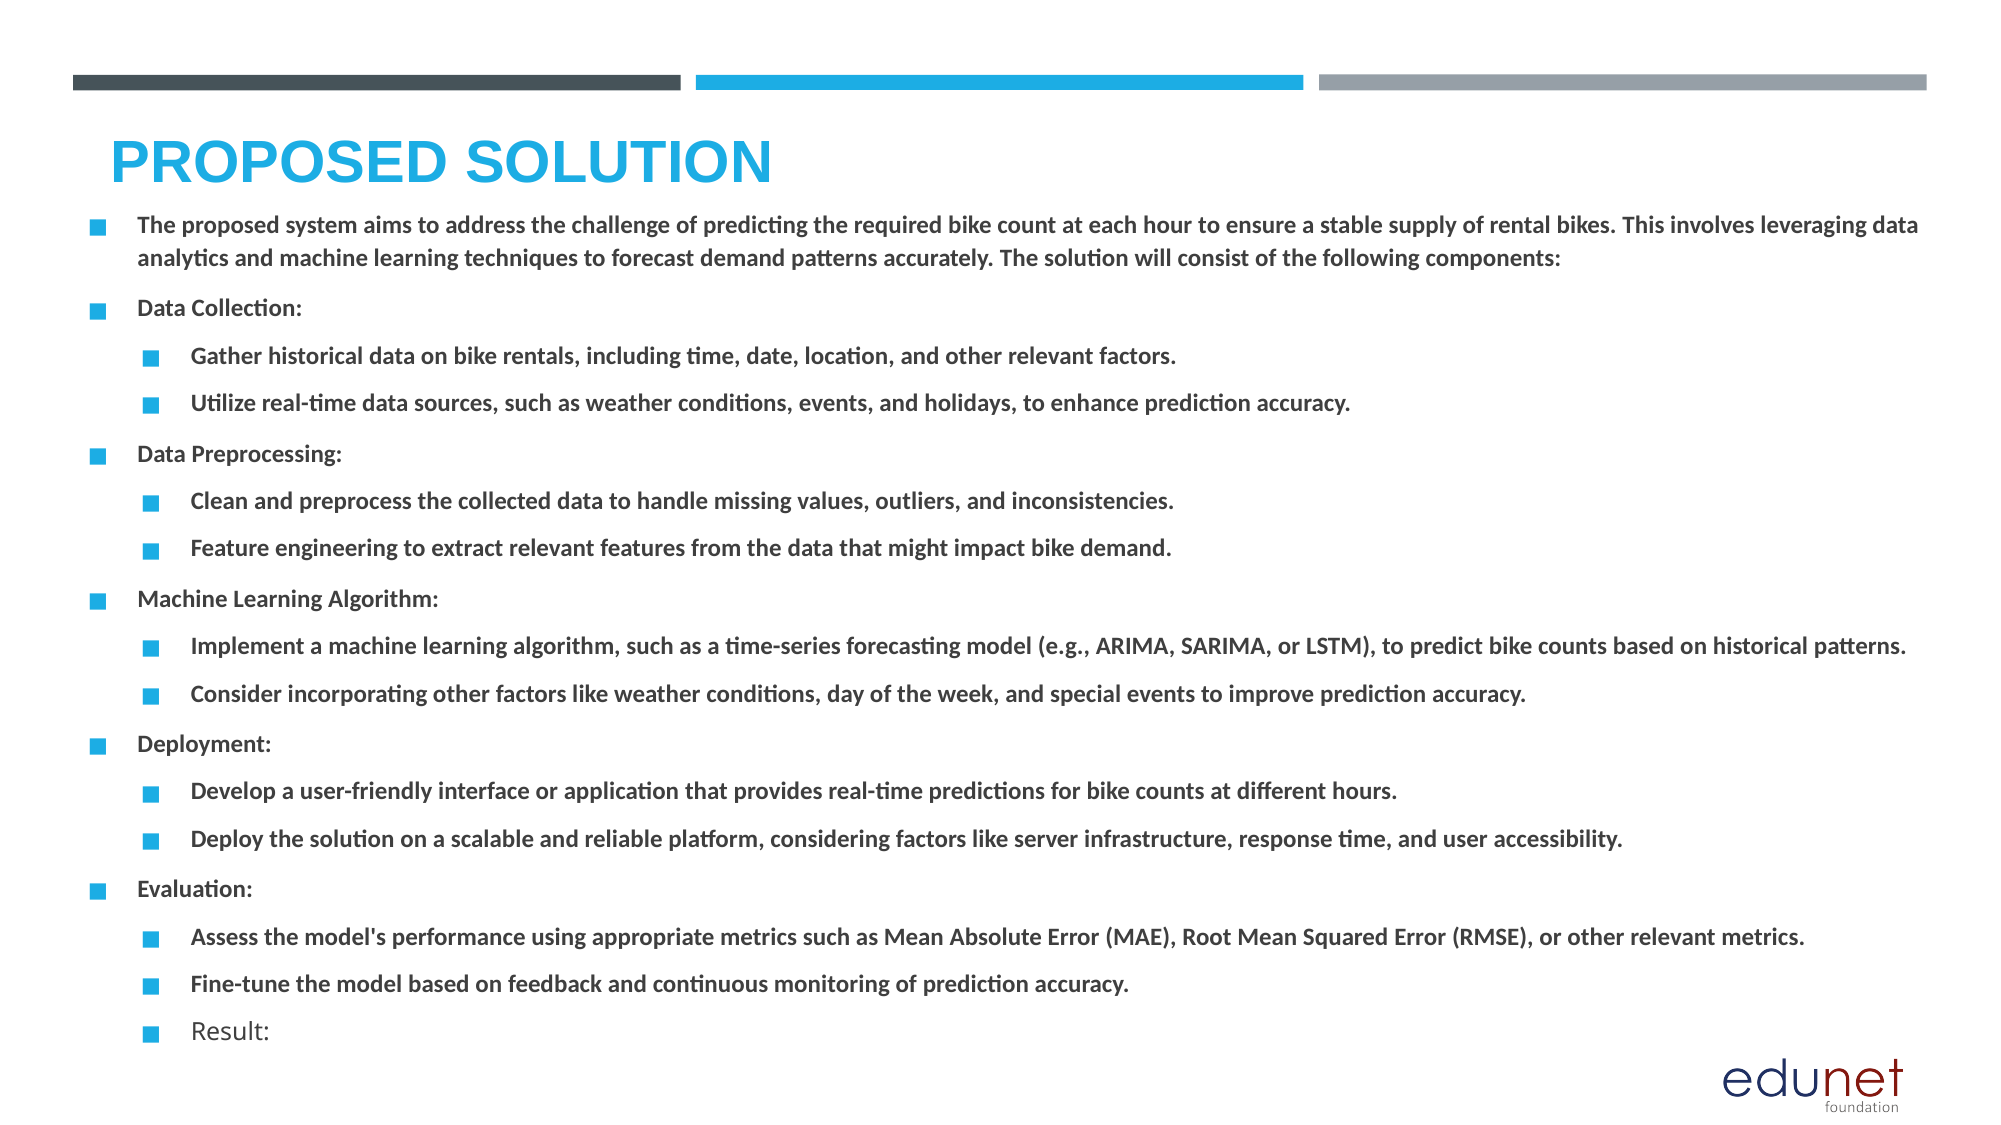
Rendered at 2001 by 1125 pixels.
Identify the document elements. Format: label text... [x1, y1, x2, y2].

title PROPOSED SOLUTION [95, 115, 1905, 178]
list The proposed system aims to address the challenge of predicting the required bike count at each hour to ensure a stable supply of rental bikes. This involves leveraging data analytics and machine learning techniques to forecast demand patterns accurately. The solution will consist of the following components: Data Collection: Gather historical data on bike rentals, including time, date, location, and other relevant factors. Utilize real-time data sources, such as weather conditions, events, and holidays, to enhance prediction accuracy. Data Preprocessing: Clean and preprocess the collected data to handle missing values, outliers, and inconsistencies. Feature engineering to extract relevant features from the data that might impact bike demand. Machine Learning Algorithm: Implement a machine learning algorithm, such as a time-series forecasting model (e.g., ARIMA, SARIMA, or LSTM), to predict bike counts based on historical patterns. Consider incorporating other factors like weather conditions, day of the week, and special events to improve prediction accuracy. Deployment: Develop a user-friendly interface or application that provides real-time predictions for bike counts at different hours. Deploy the solution on a scalable and reliable platform, considering factors like server infrastructure, response time, and user accessibility. Evaluation: Assess the model's performance using appropriate metrics such as Mean Absolute Error (MAE), Root Mean Squared Error (RMSE), or other relevant metrics. Fine-tune the model based on feedback and continuous monitoring of prediction accuracy. Result: [72, 178, 1978, 1092]
picture [1719, 1092, 1905, 1116]
